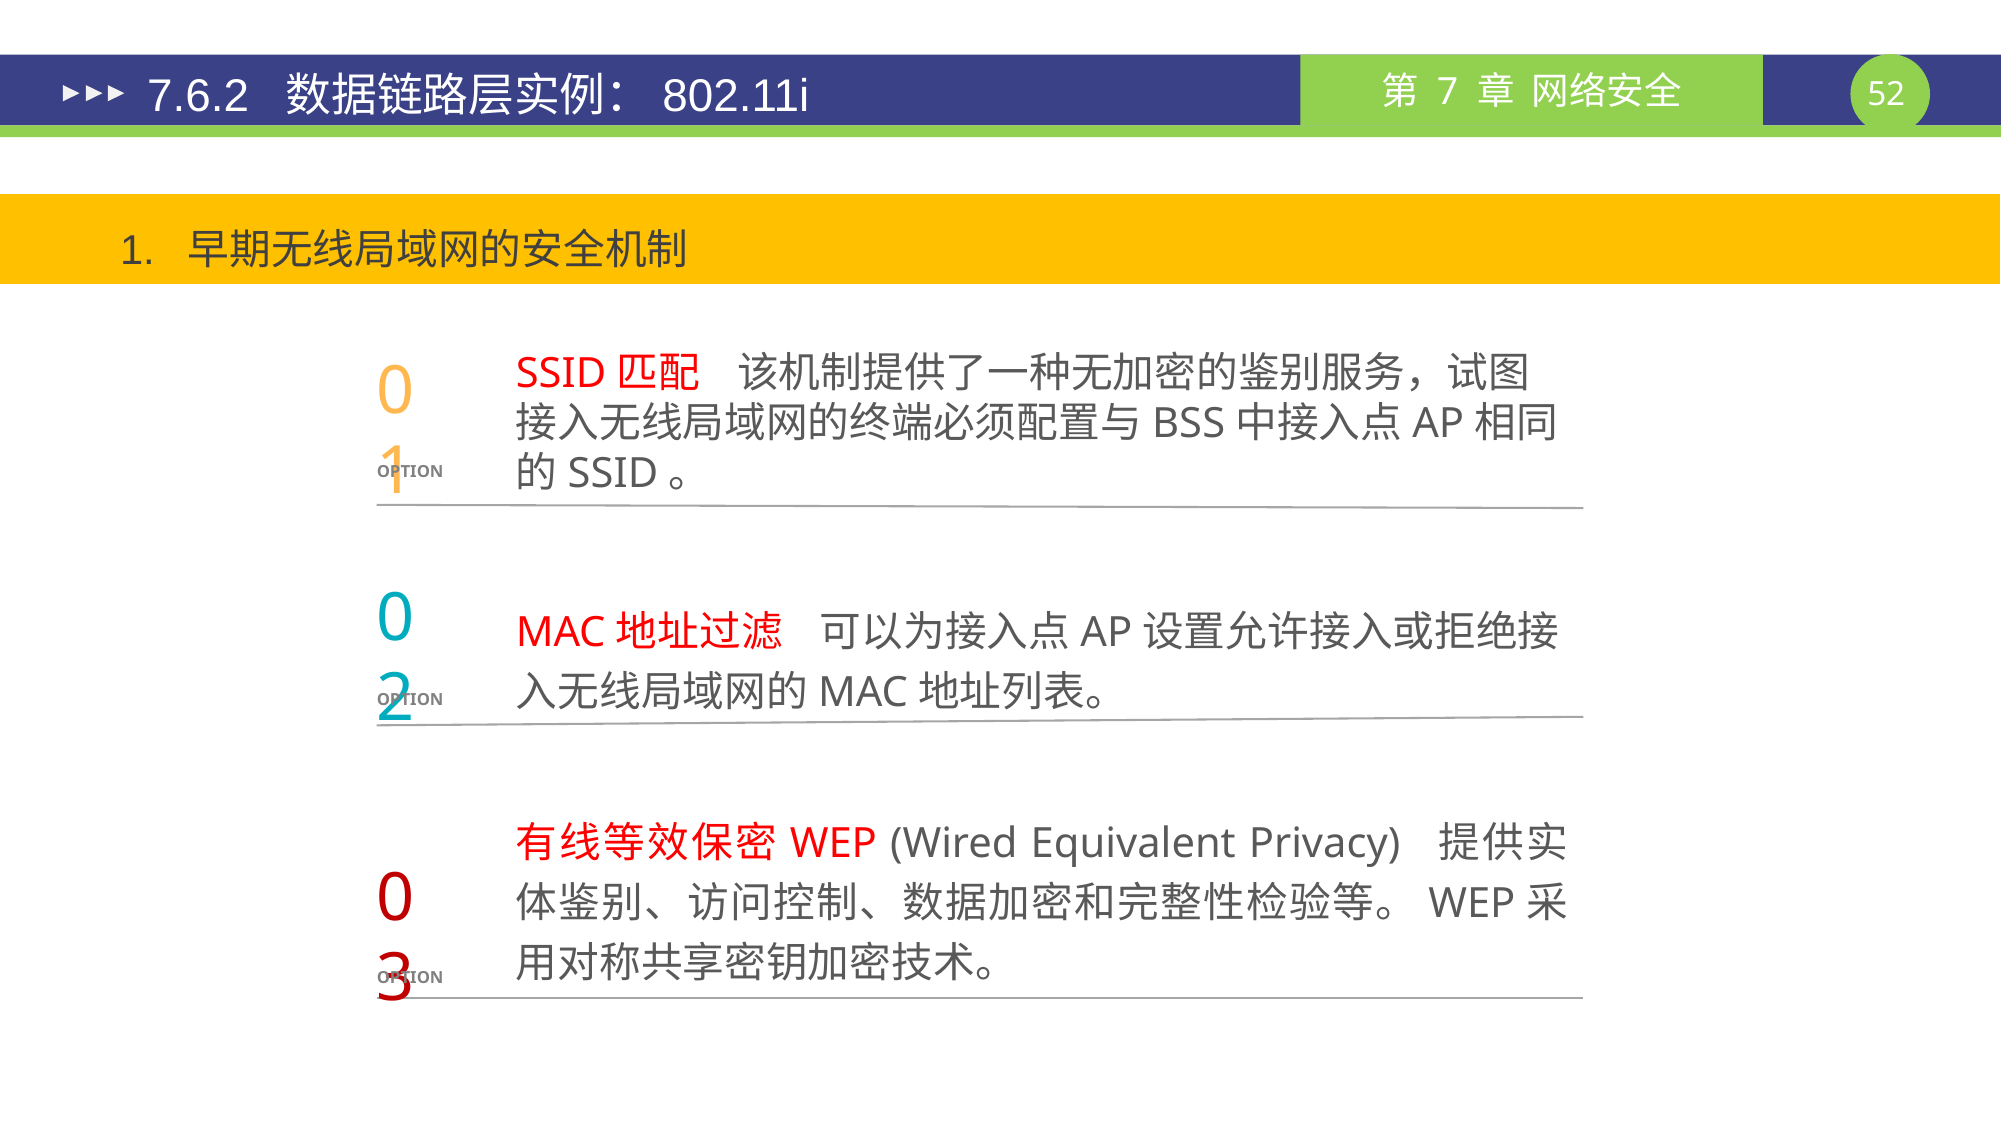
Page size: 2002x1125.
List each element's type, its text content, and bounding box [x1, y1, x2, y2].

text_box [1901, 192, 2001, 286]
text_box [362, 337, 1584, 535]
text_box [362, 587, 1584, 746]
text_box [362, 798, 1584, 1017]
list 1. 早期无线局域网的安全机制 [100, 187, 1901, 298]
title 7.6.2 数据链路层实例：802.11i [127, 57, 1003, 129]
text_box [0, 192, 100, 286]
